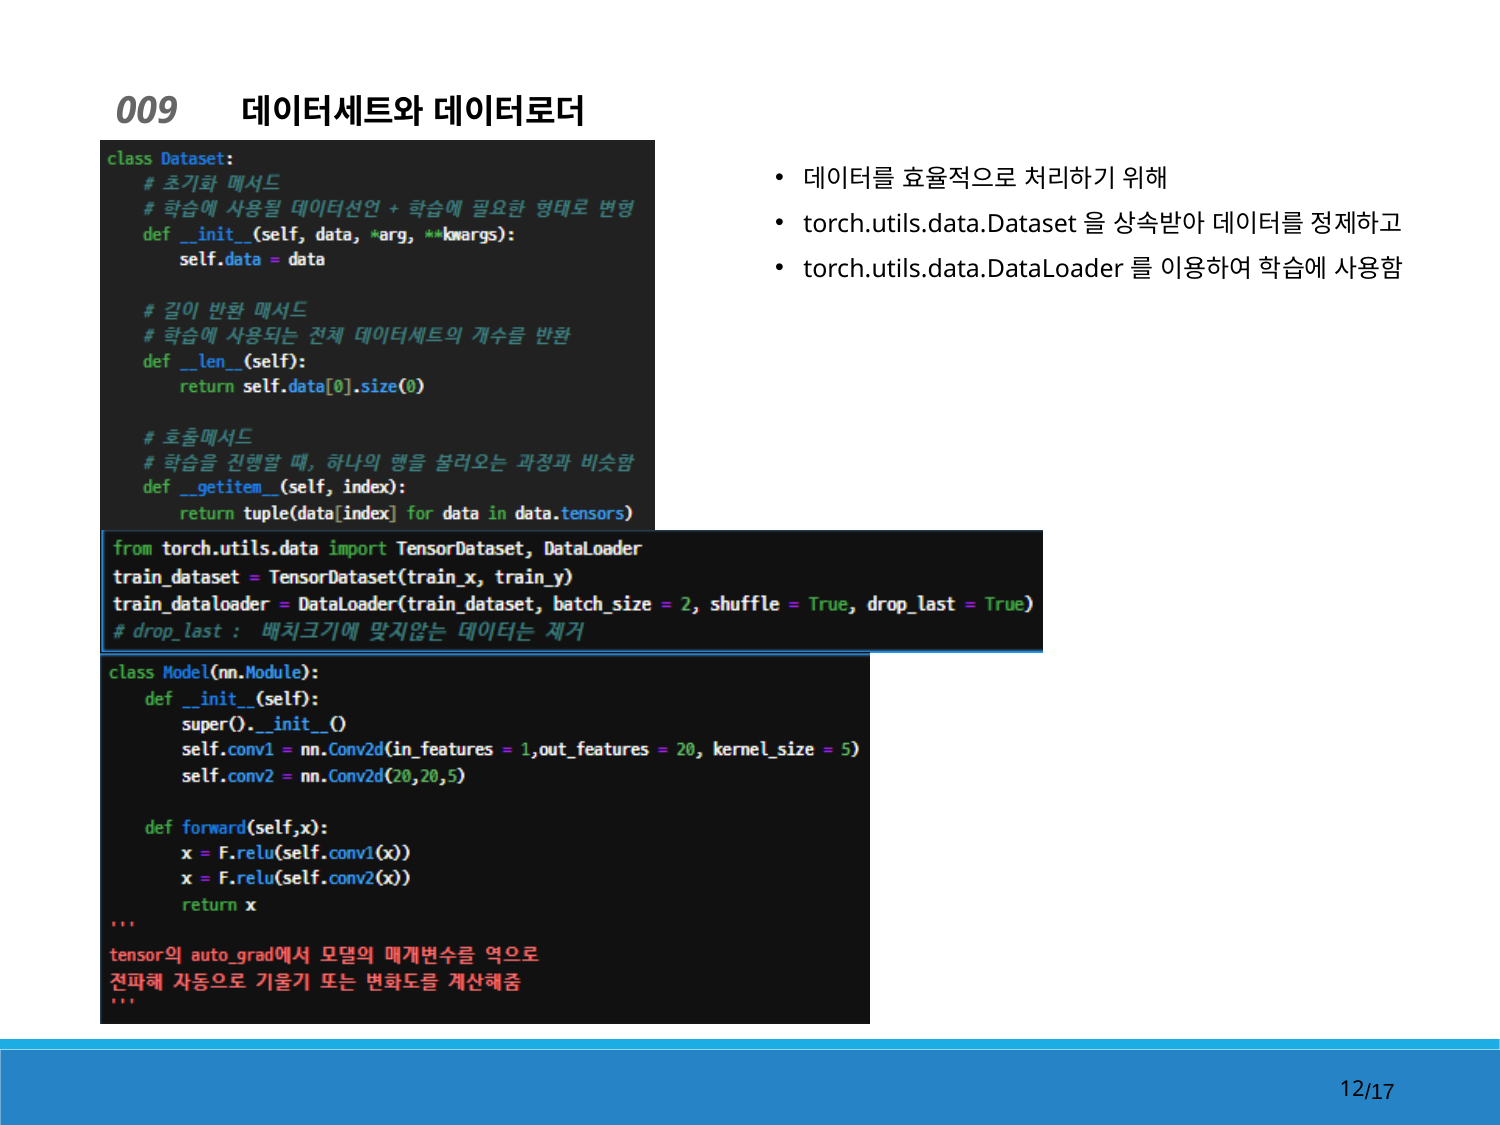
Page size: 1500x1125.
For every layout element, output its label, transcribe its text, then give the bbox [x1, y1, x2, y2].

text_box 009 데이터세트와 데이터로더 [100, 74, 1109, 140]
picture [100, 139, 1044, 1024]
text_box 데이터를 효율적으로 처리하기 위해 torch.utils.data.Dataset을 상속받아 데이터를 정제하고 torch.utils.data.DataLoader를 이용하여 학습에 사용함 [760, 140, 1457, 290]
slide_number 12 [1218, 1059, 1380, 1120]
